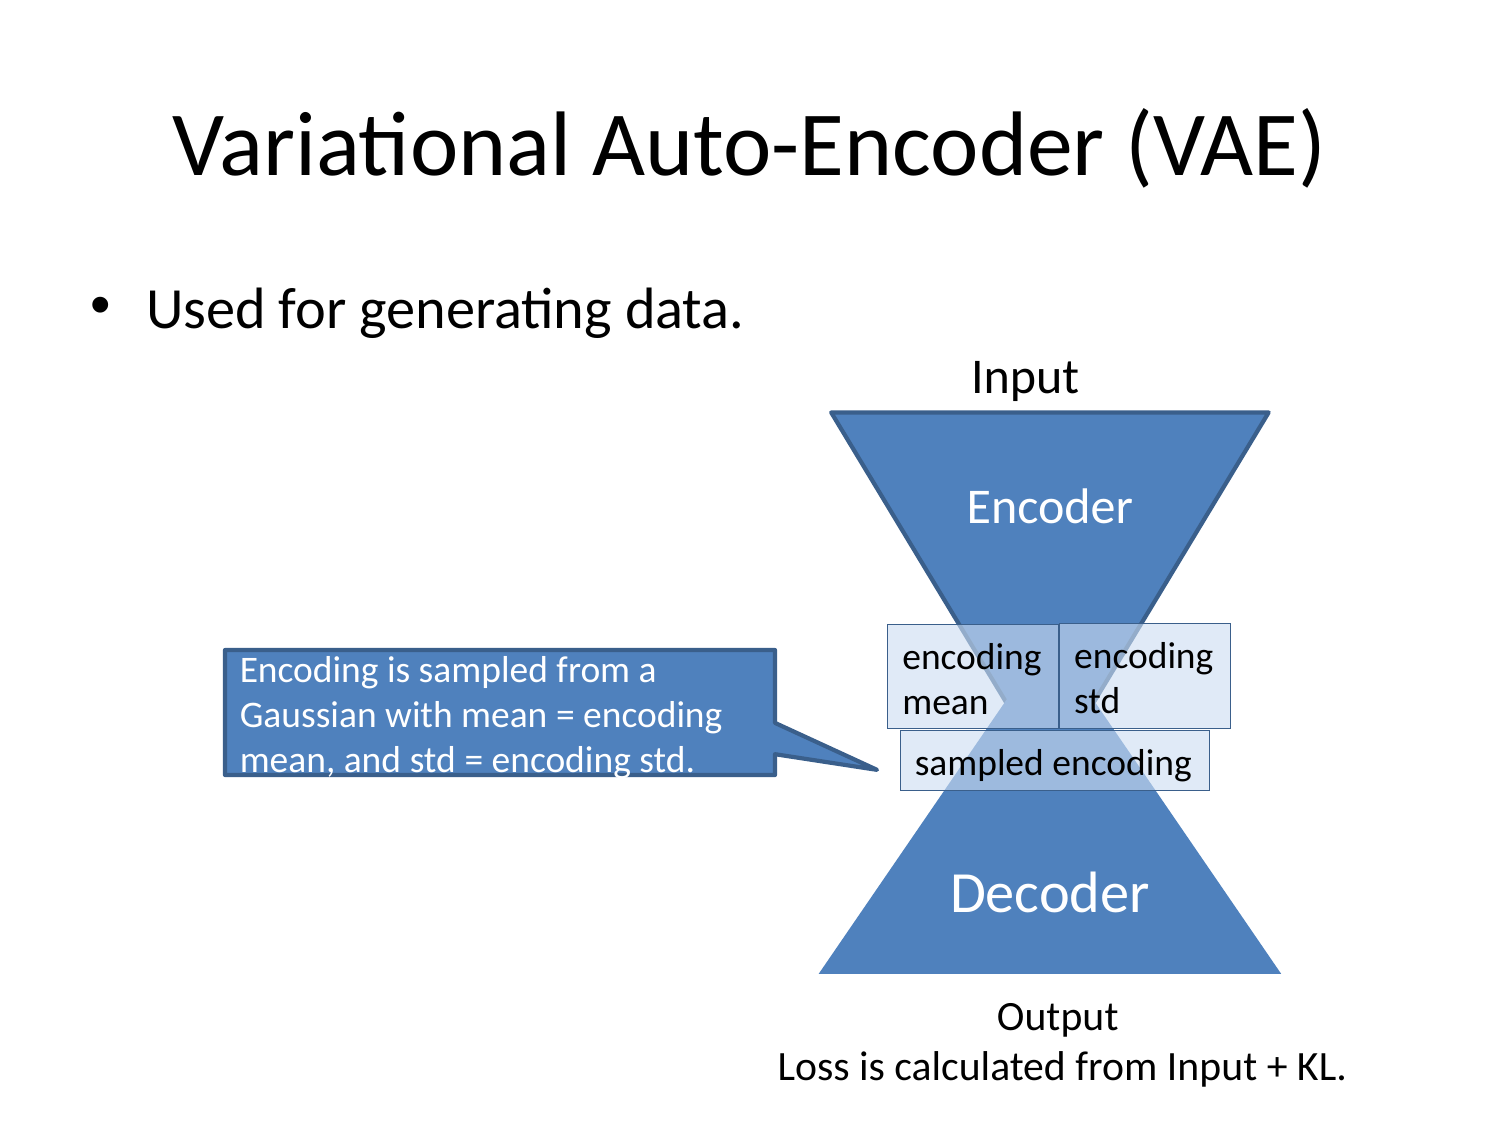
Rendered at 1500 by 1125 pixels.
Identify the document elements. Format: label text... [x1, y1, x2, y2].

text_box Encoding is sampled from a Gaussian with mean = encoding mean, and std = encoding std. [222, 647, 682, 778]
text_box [687, 335, 1438, 1098]
list Used for generating data. [75, 262, 832, 1005]
title Variational Auto-Encoder (VAE) [75, 45, 1425, 233]
